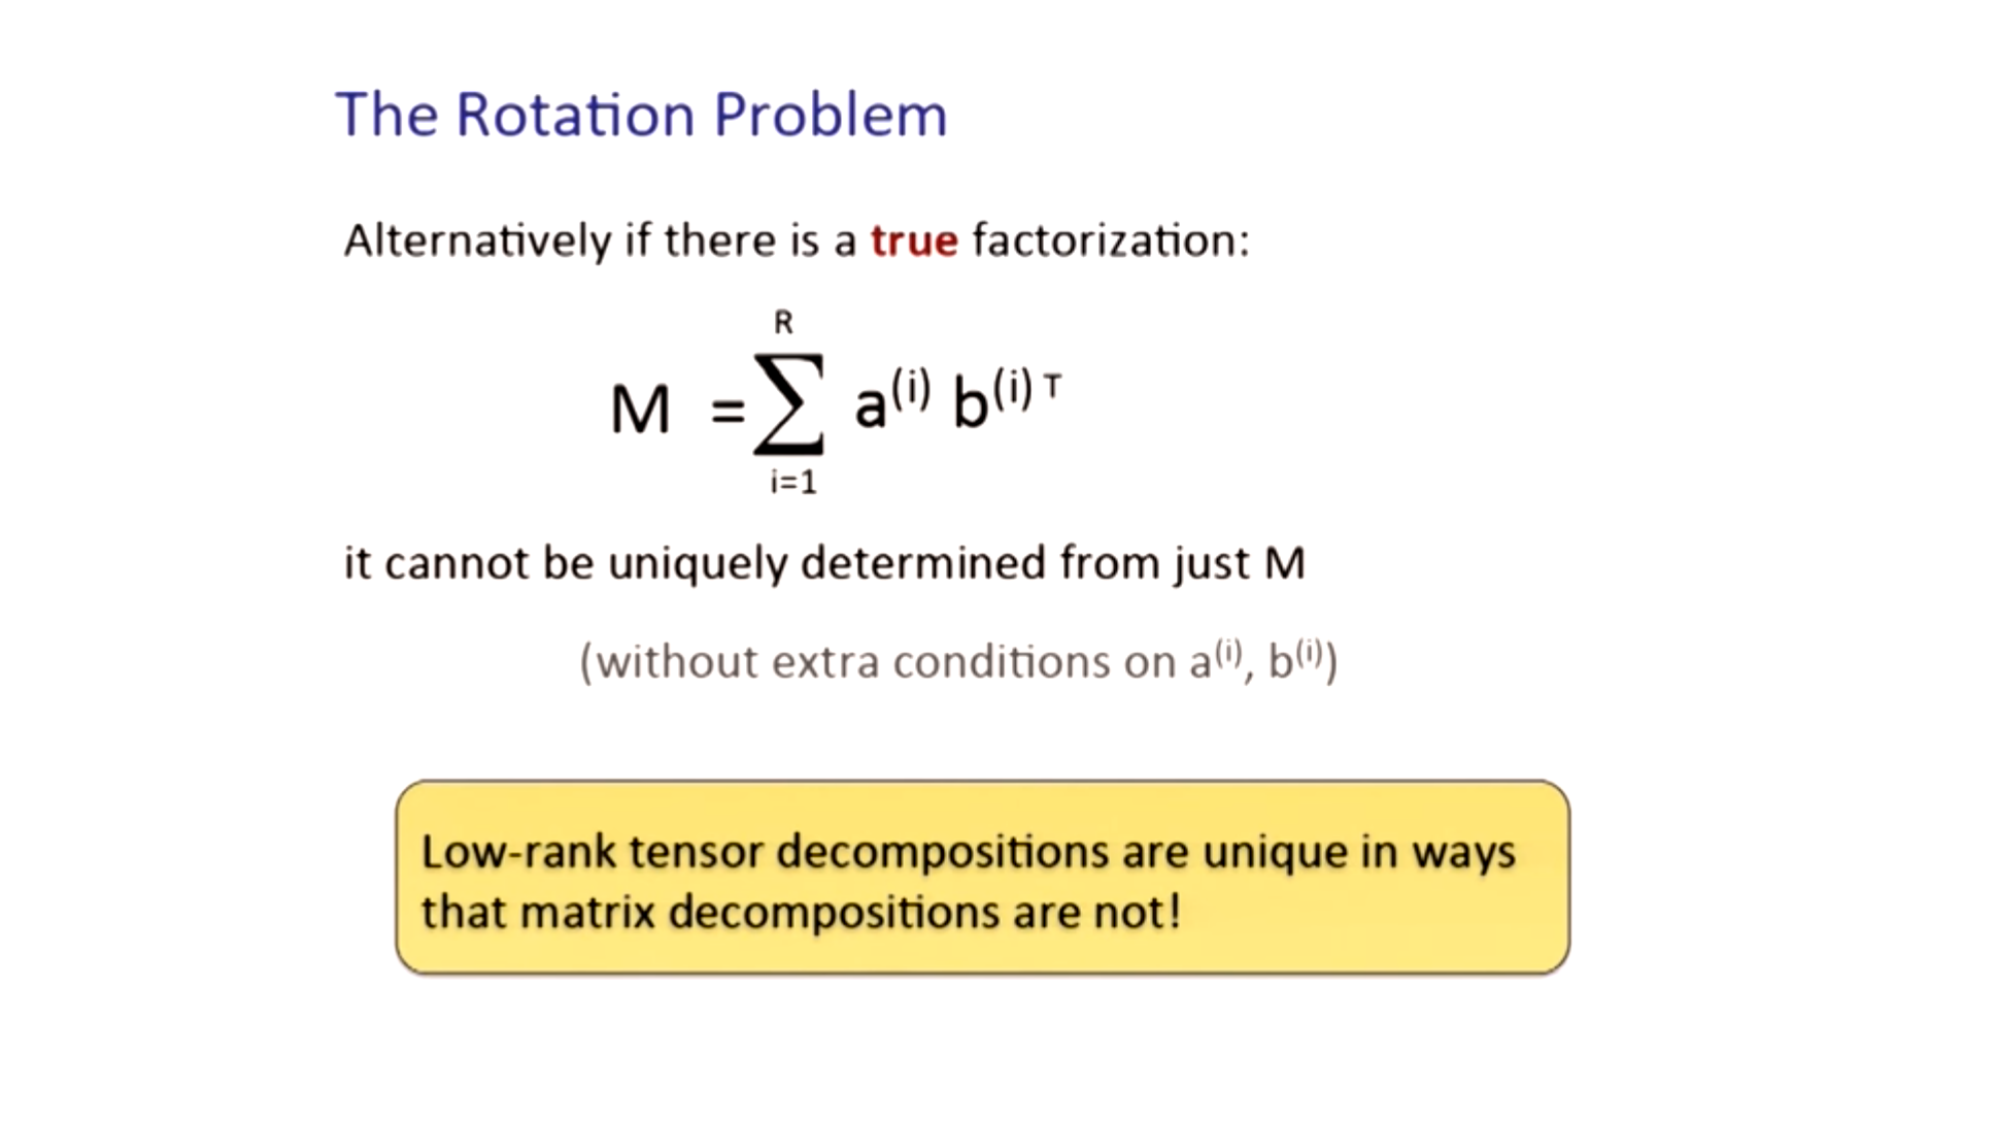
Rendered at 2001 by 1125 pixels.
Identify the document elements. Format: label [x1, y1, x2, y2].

picture [301, 59, 1726, 1053]
